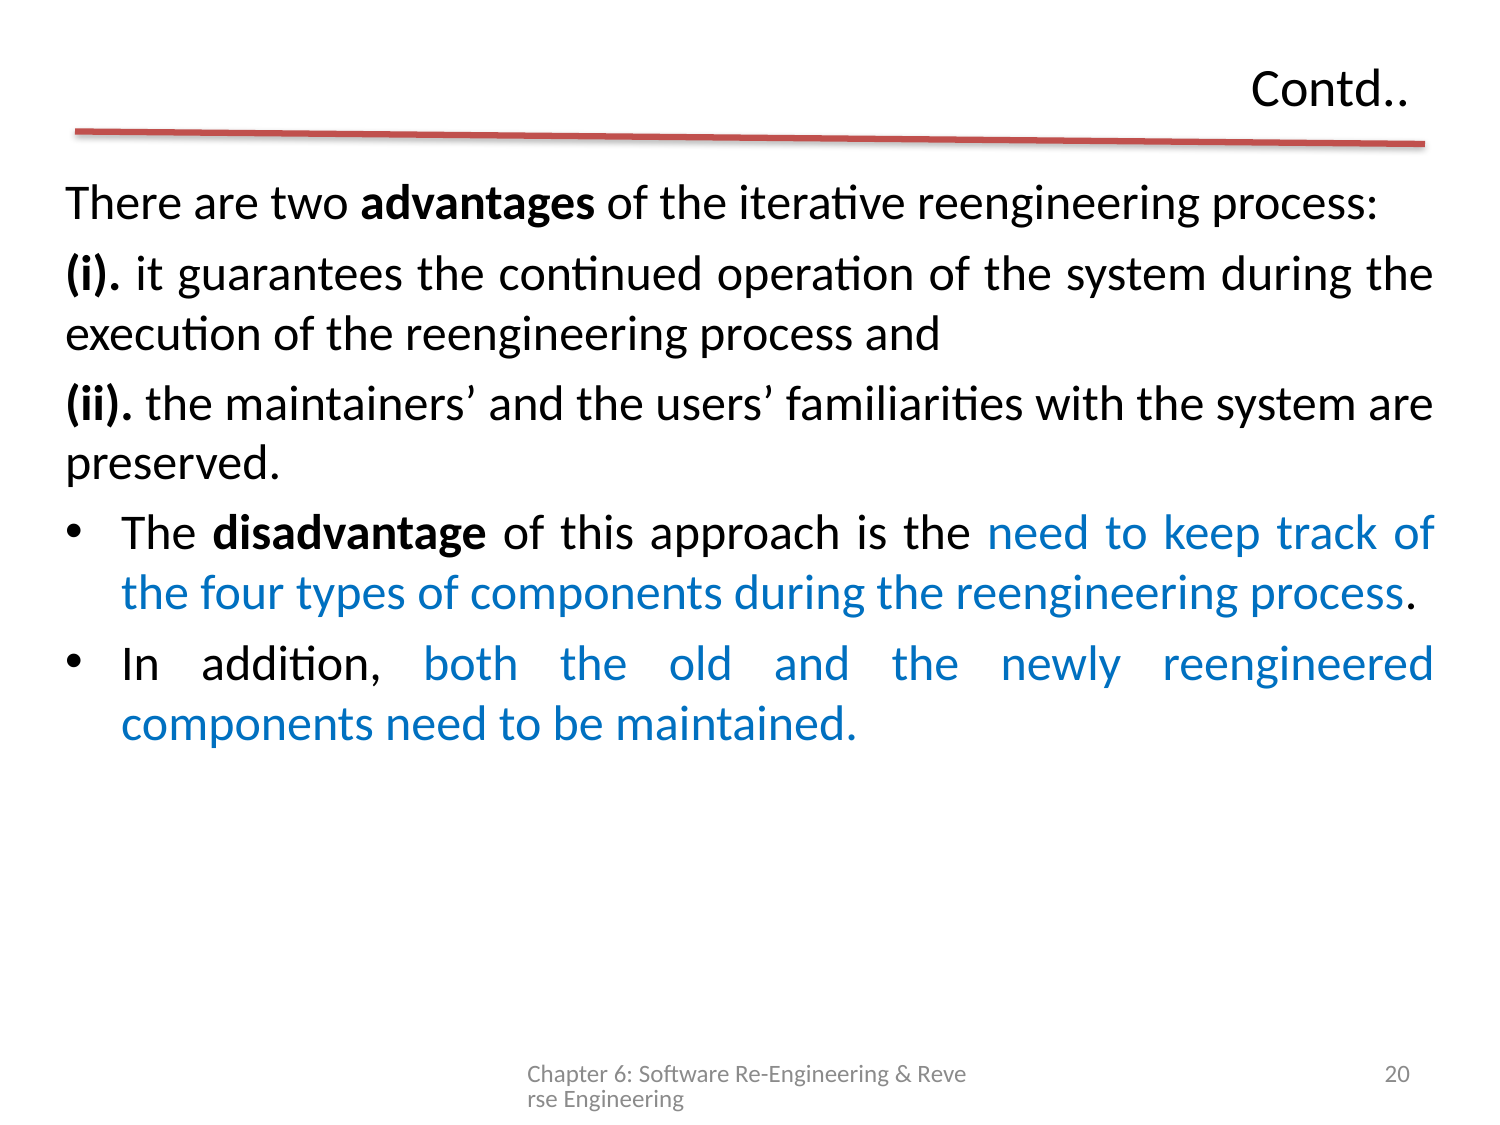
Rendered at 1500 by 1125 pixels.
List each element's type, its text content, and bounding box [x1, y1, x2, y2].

list There are two advantages of the iterative reengineering process: (i). it guarantees the continued operation of the system during the execution of the reengineering process and (ii). the maintainers’ and the users’ familiarities with the system are preserved. The disadvantage of this approach is the need to keep track of the four types of components during the reengineering process. In addition, both the old and the newly reengineered components need to be maintained. [50, 162, 1450, 1075]
footer Chapter 6: Software Re-Engineering & Reverse Engineering [512, 1042, 988, 1103]
title Contd.. [75, 45, 1425, 125]
slide_number 20 [1074, 1042, 1425, 1103]
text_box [74, 131, 1426, 145]
